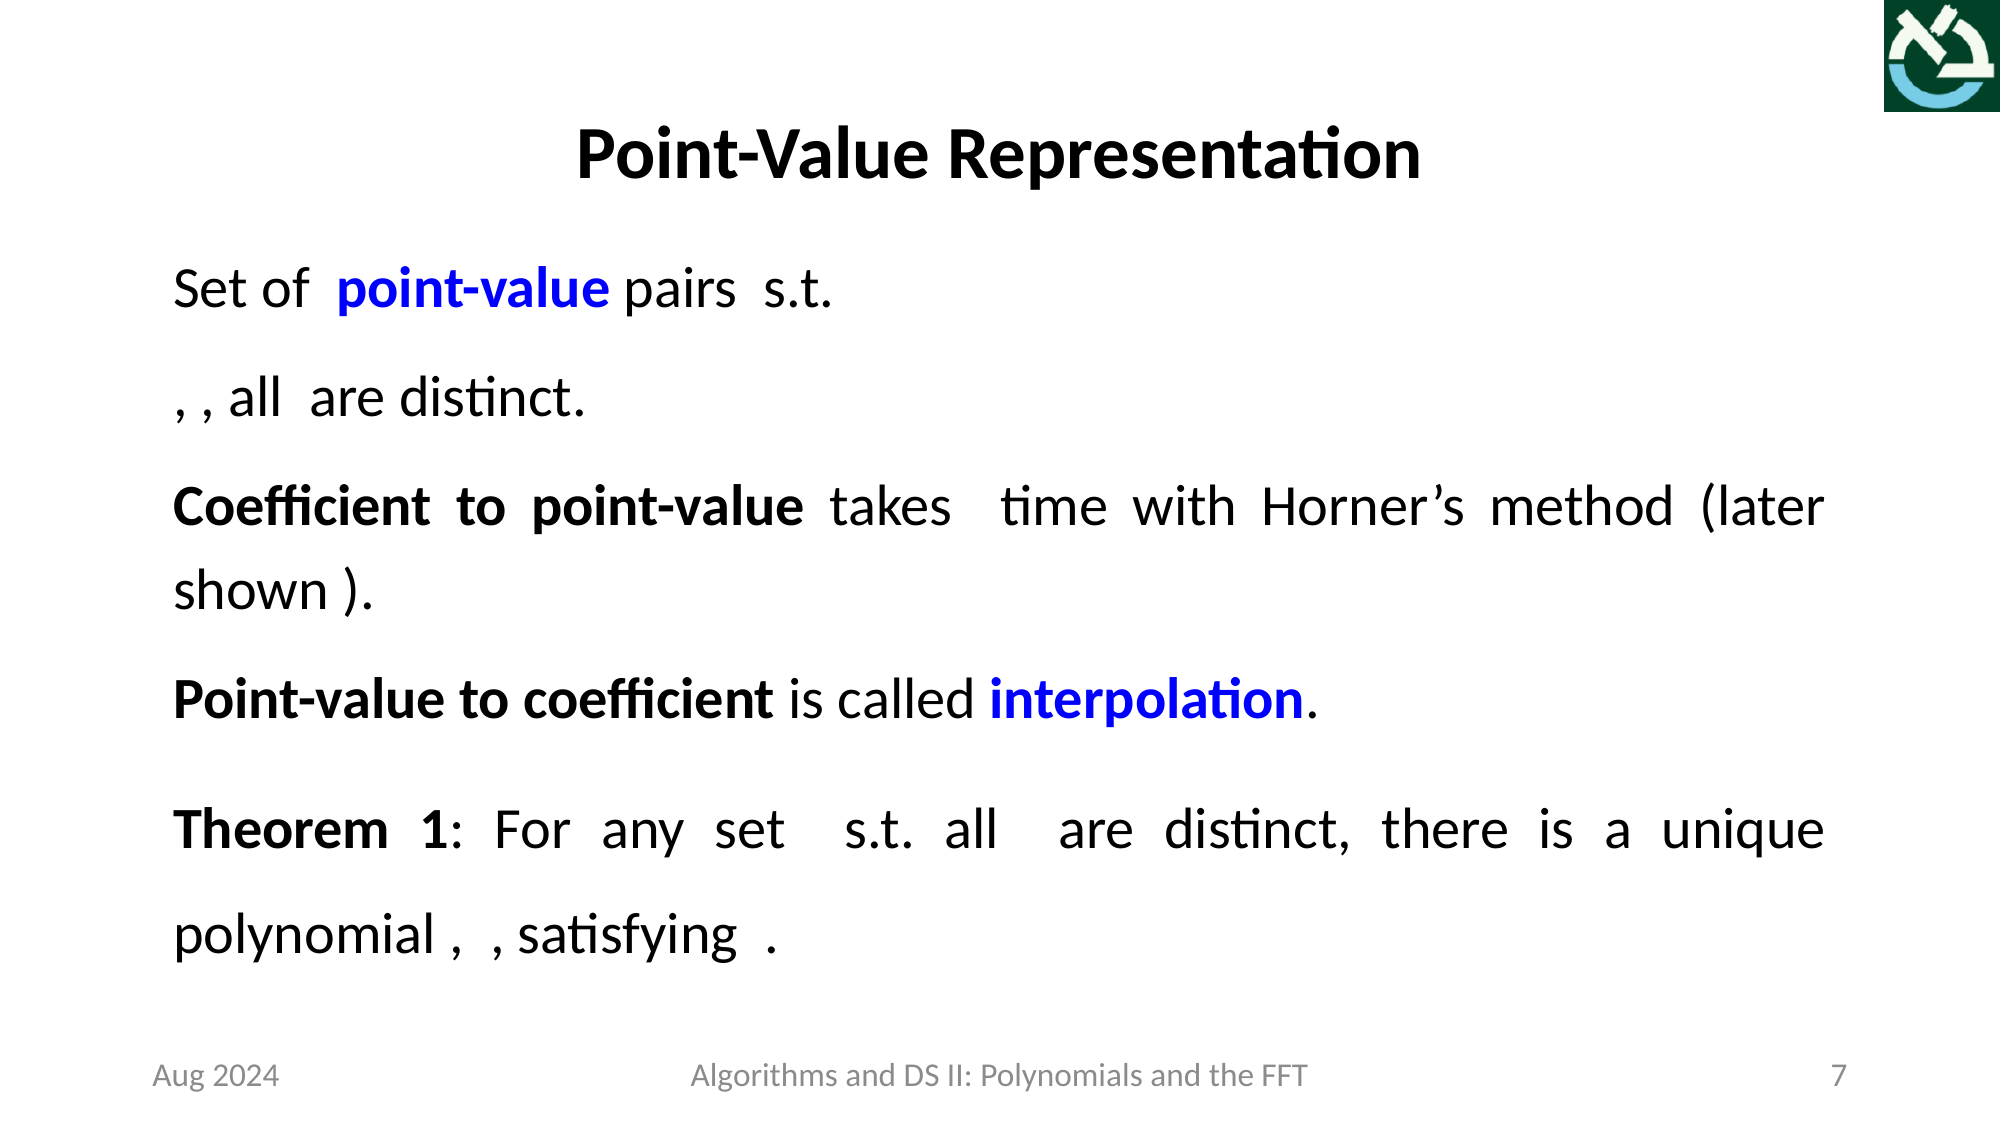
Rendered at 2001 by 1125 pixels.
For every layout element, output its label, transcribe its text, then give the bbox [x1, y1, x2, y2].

text_box Point-Value Representation [158, 95, 1842, 201]
picture [1884, 0, 2000, 112]
footer Algorithms and DS II: Polynomials and the FFT [662, 1042, 1338, 1103]
slide_number 7 [1412, 1042, 1863, 1103]
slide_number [137, 1042, 588, 1103]
